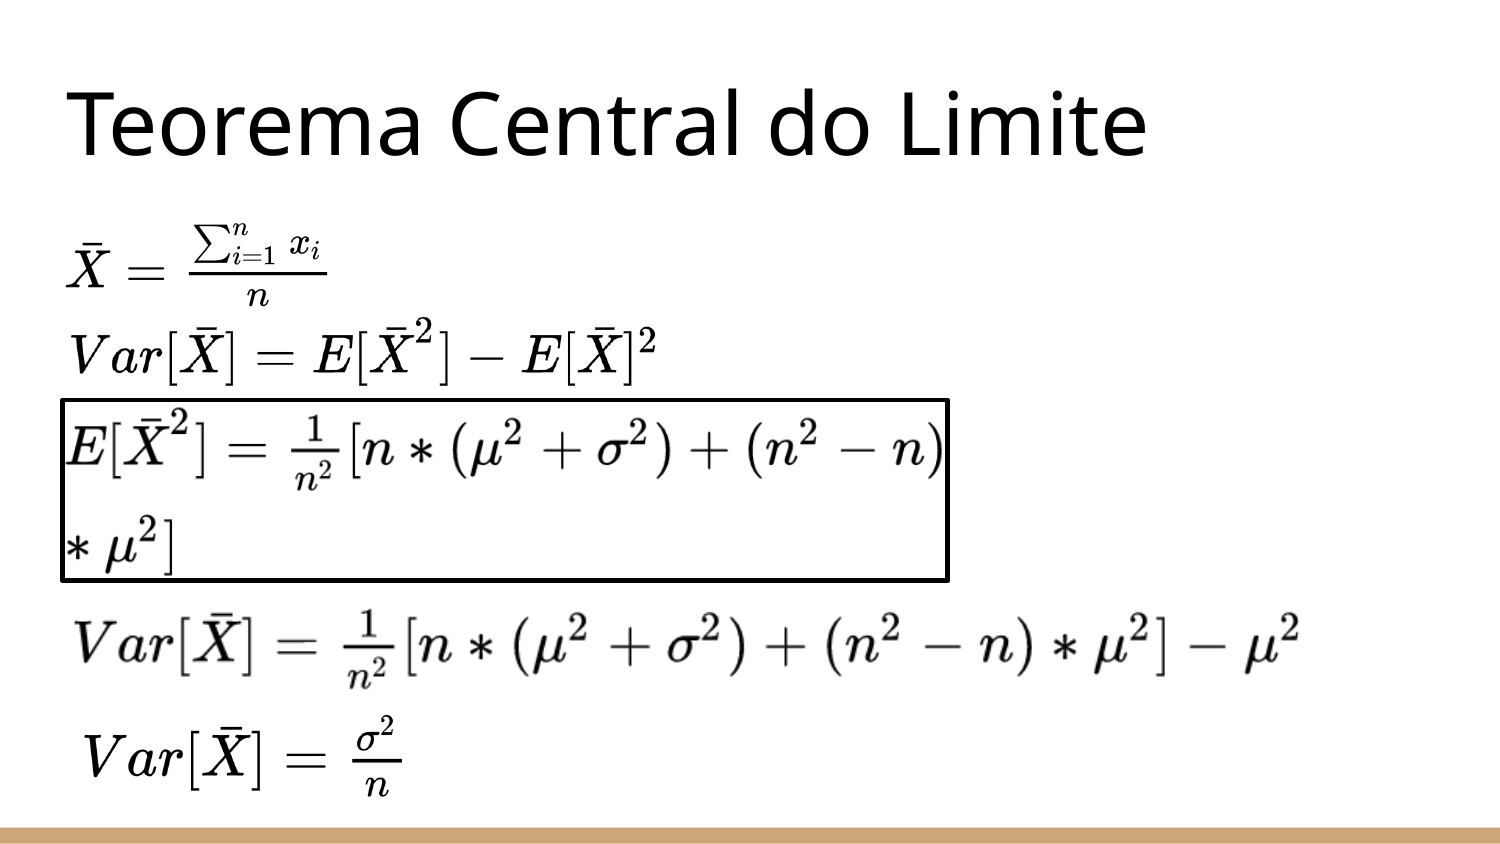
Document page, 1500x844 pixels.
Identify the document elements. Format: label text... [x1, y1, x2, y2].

picture [64, 602, 1316, 695]
picture [64, 402, 946, 579]
picture [77, 709, 411, 805]
title Teorema Central do Limite [51, 51, 1449, 189]
picture [64, 217, 666, 393]
